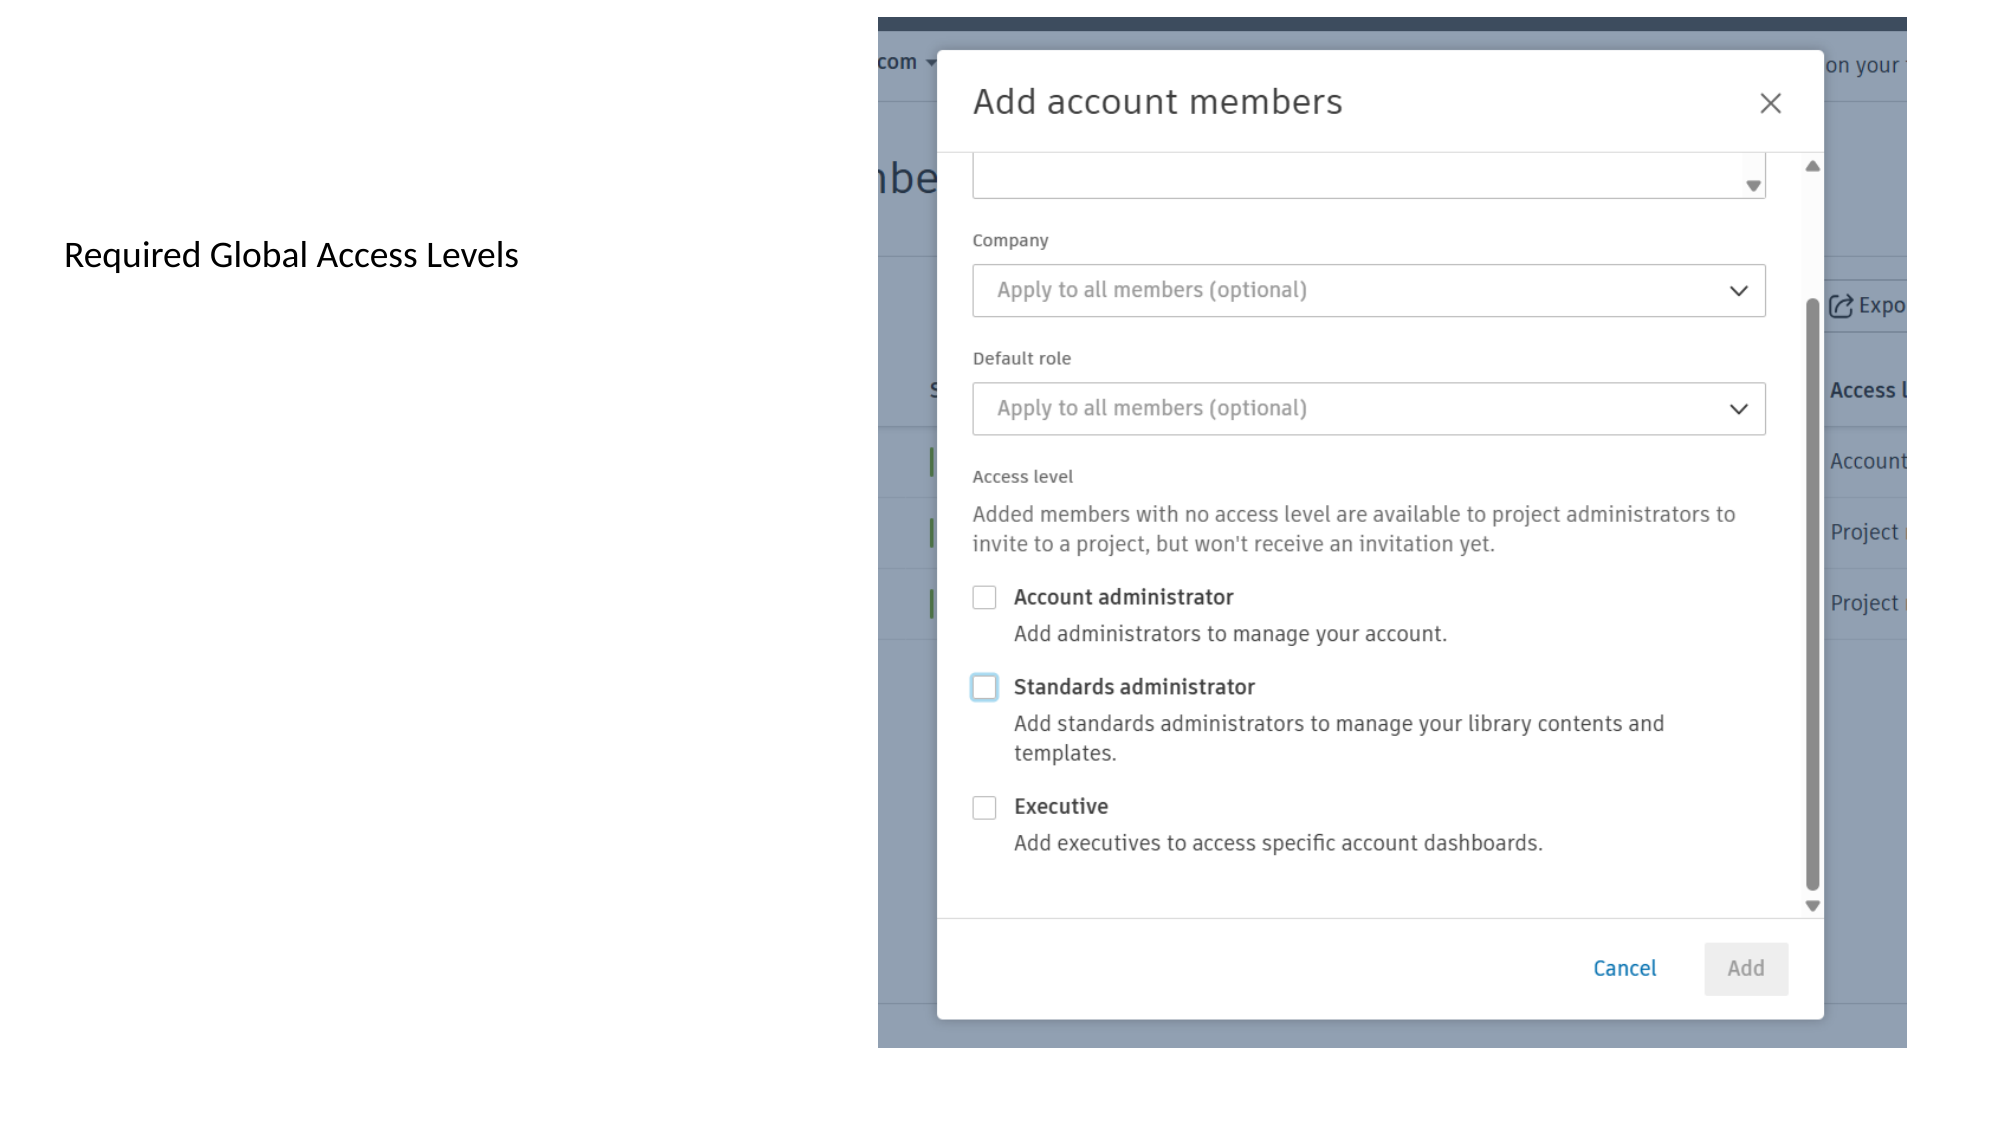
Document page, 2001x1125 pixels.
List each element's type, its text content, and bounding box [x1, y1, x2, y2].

picture [878, 17, 1907, 1048]
text_box Required Global Access Levels [49, 223, 642, 283]
